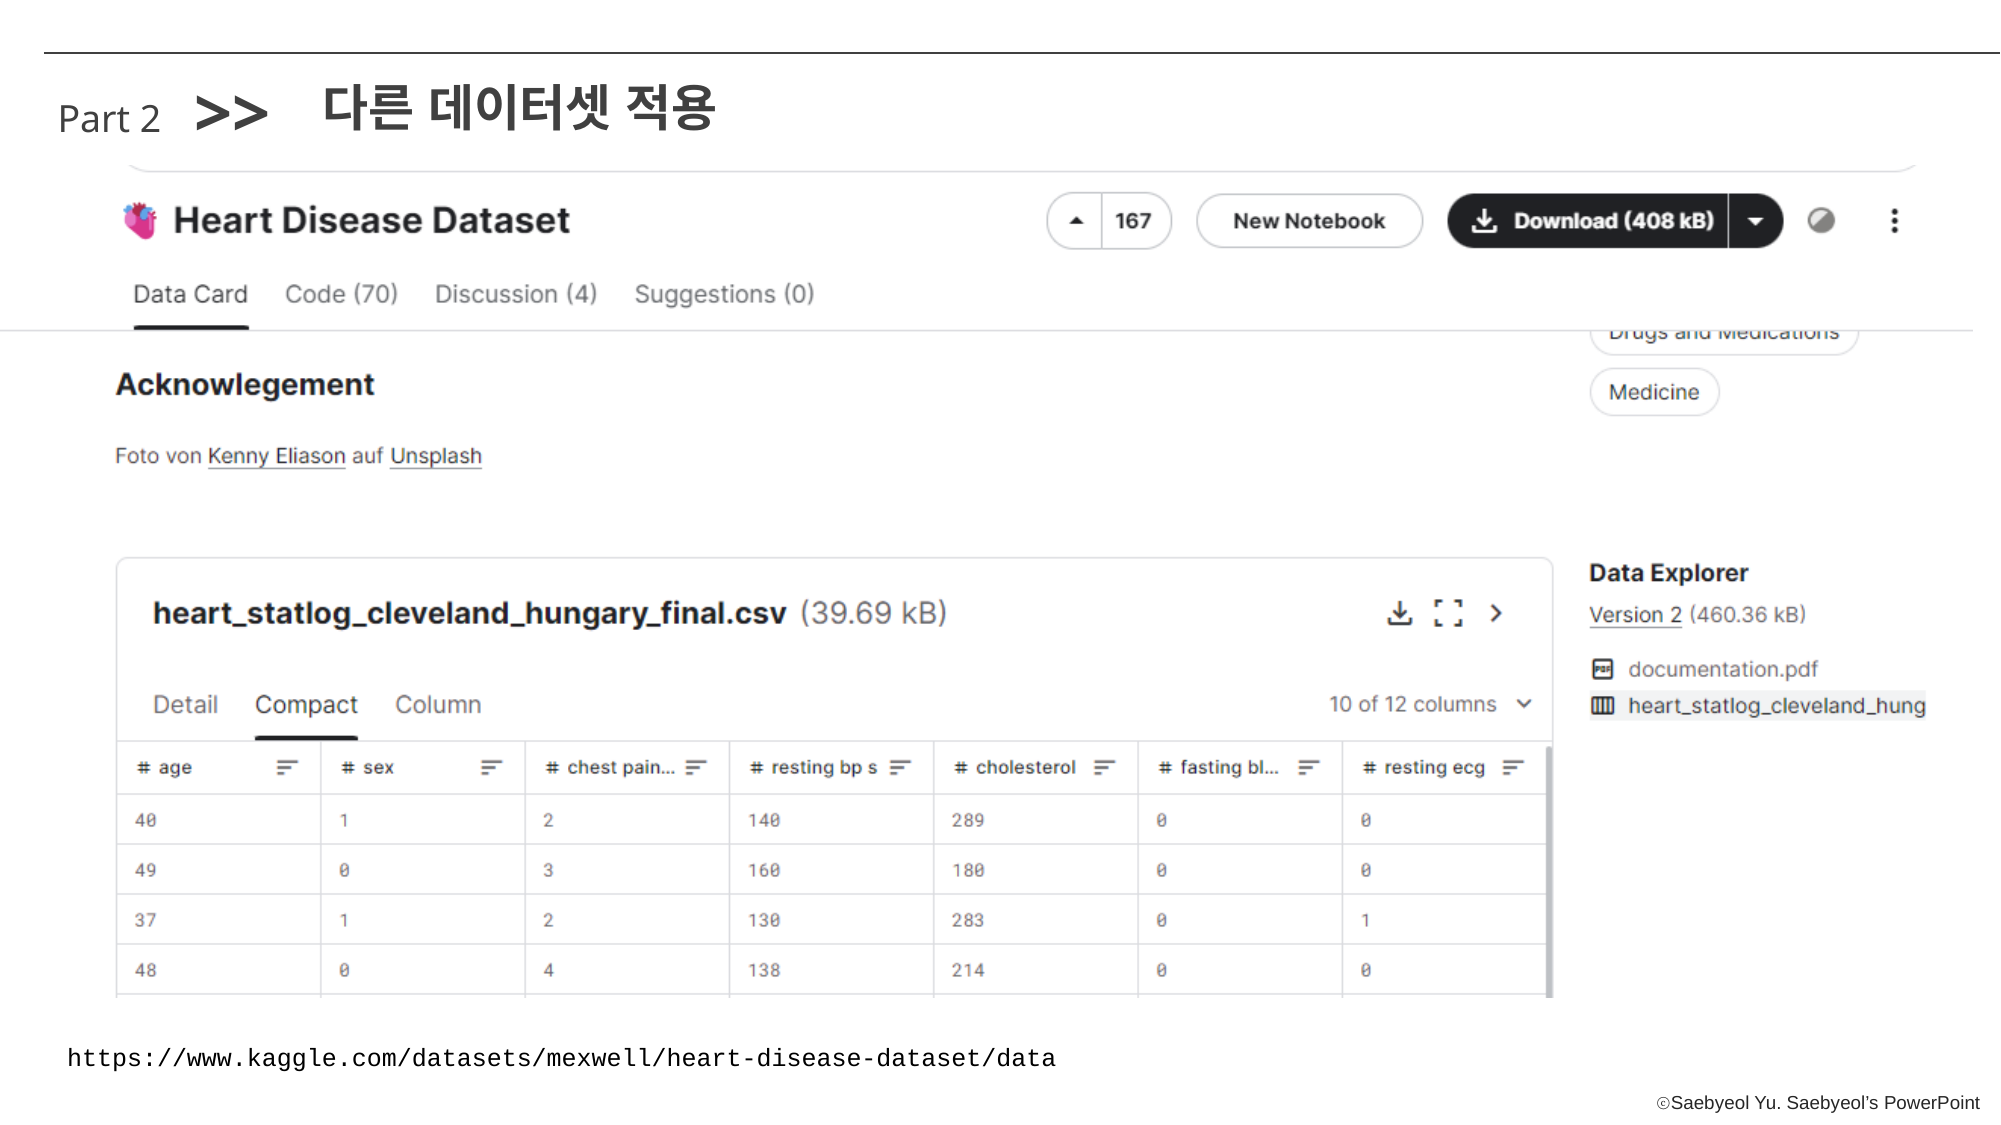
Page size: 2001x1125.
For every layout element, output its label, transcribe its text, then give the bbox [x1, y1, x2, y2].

text_box >> [179, 63, 286, 159]
picture [0, 165, 1973, 998]
text_box Part 2 [42, 87, 177, 147]
text_box https://www.kaggle.com/datasets/mexwell/heart-disease-dataset/data [52, 1034, 1073, 1079]
text_box 다른 데이터셋 적용 [307, 69, 733, 145]
